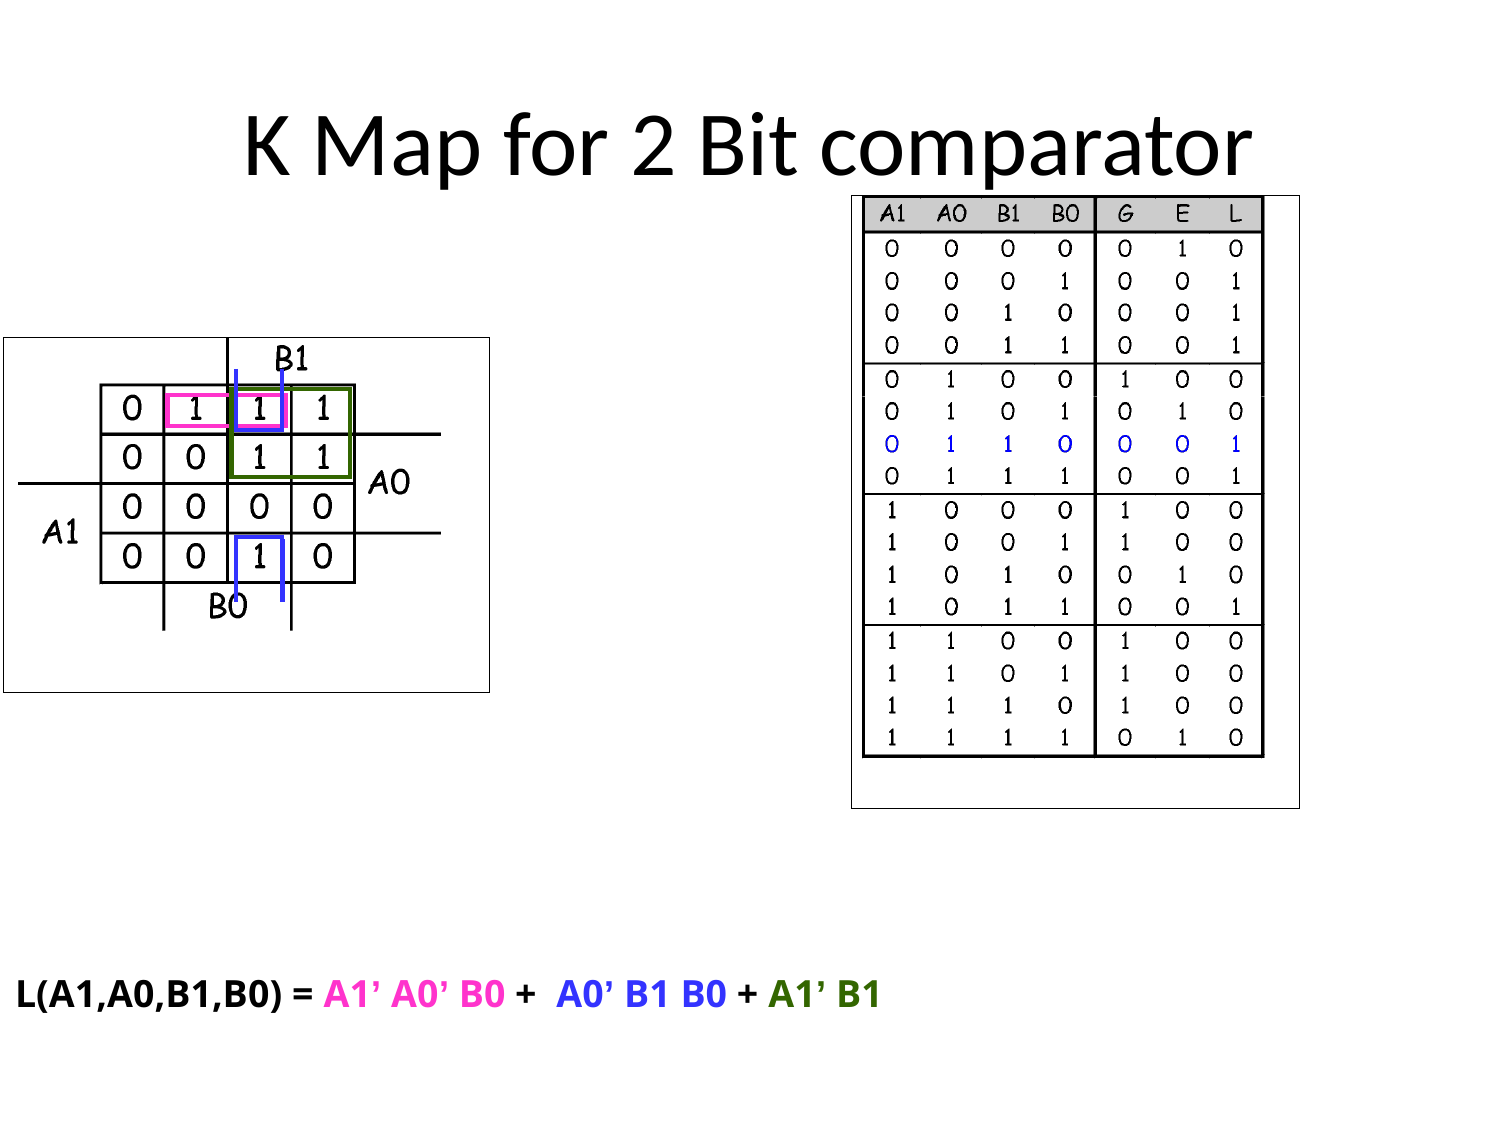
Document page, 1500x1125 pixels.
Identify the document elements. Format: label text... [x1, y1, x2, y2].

text_box L(A1,A0,B1,B0) = A1’ A0’ B0 + A0’ B1 B0 + A1’ B1 [0, 962, 1500, 1023]
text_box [850, 195, 1300, 809]
title K Map for 2 Bit comparator [75, 45, 1425, 233]
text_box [3, 337, 490, 694]
